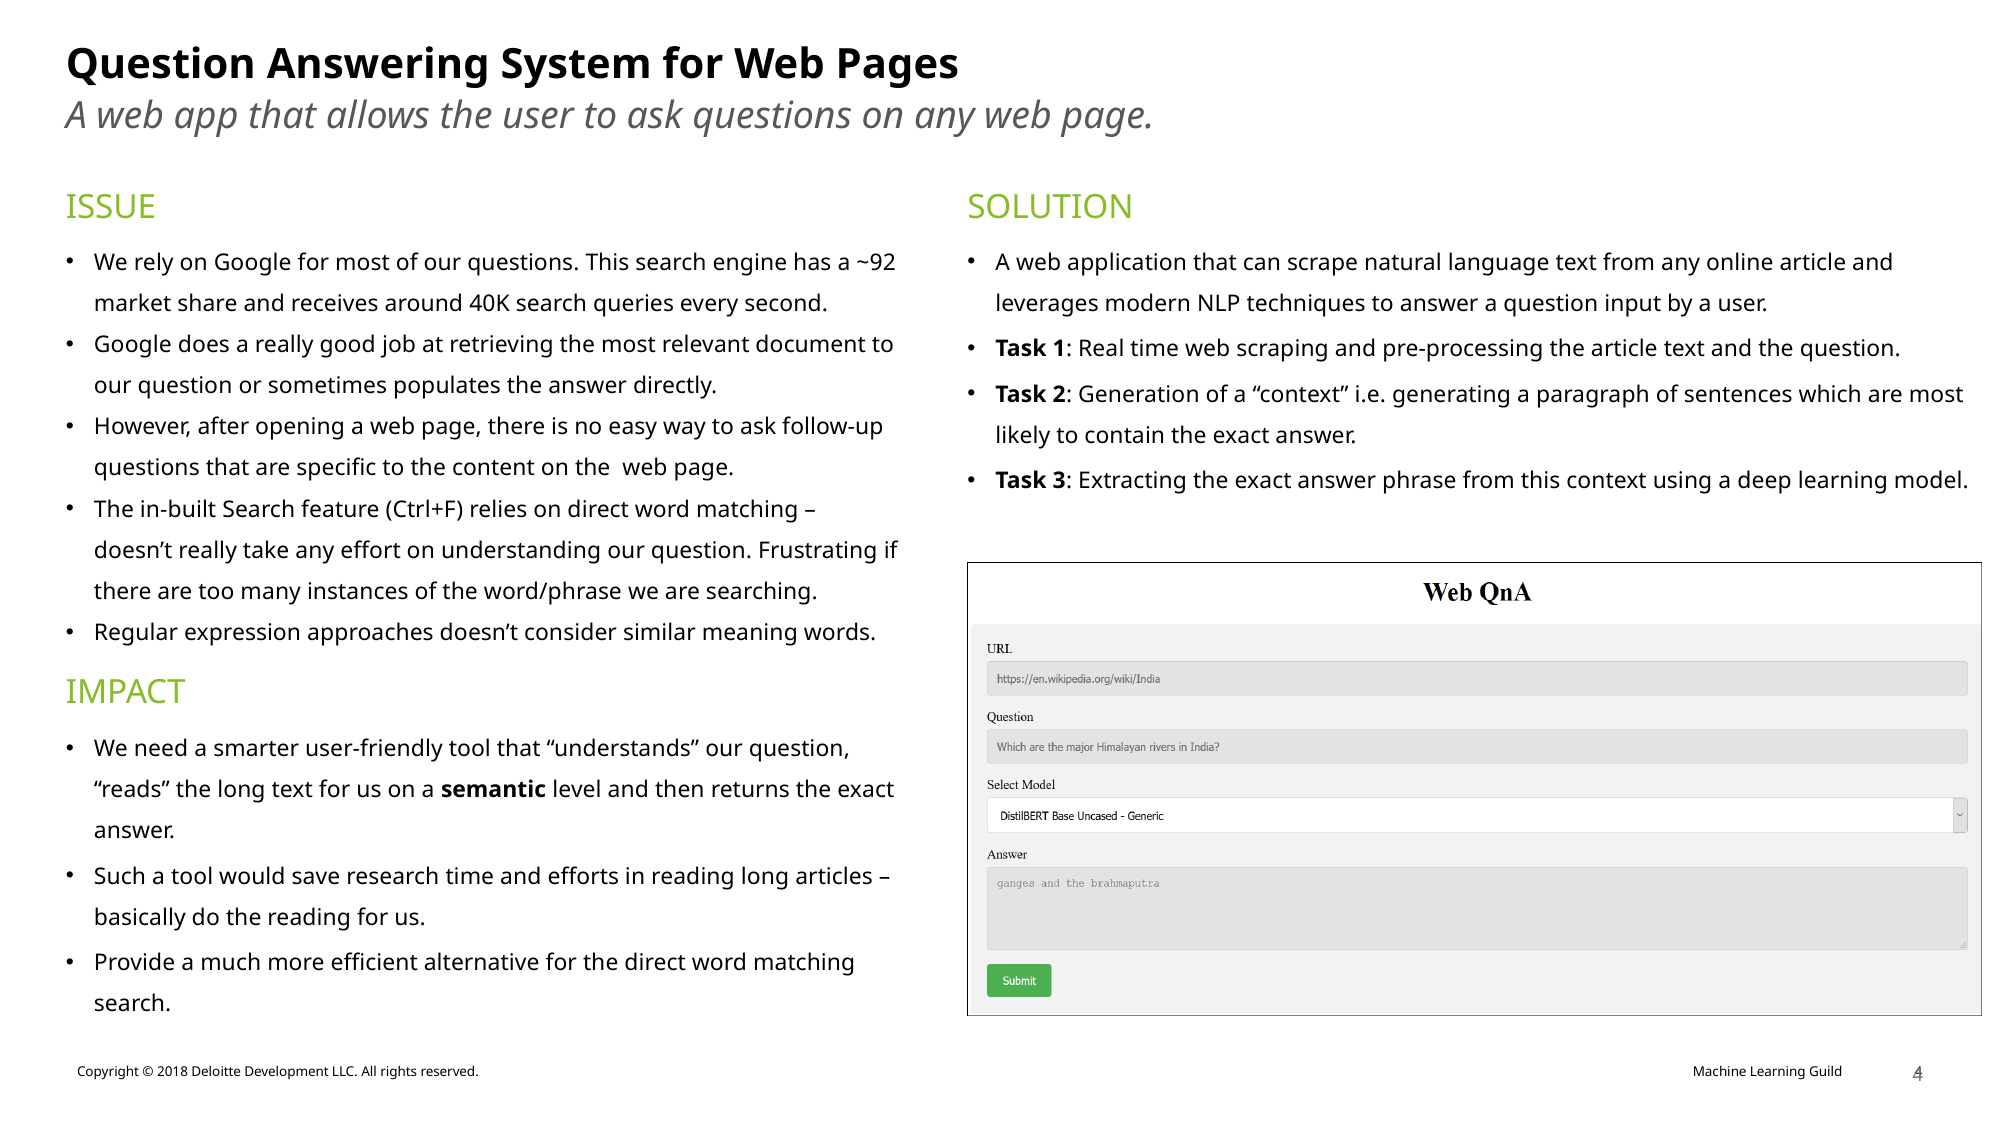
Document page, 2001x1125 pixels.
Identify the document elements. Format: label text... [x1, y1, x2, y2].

text_box A web application that can scrape natural language text from any online article and leverages modern NLP techniques to answer a question input by a user. Task 1: Real time web scraping and pre-processing the article text and the question. Task 2: Generation of a “context” i.e. generating a paragraph of sentences which are most likely to contain the exact answer. Task 3: Extracting the exact answer phrase from this context using a deep learning model. [967, 233, 1982, 494]
list A web app that allows the user to ask questions on any web page. [65, 92, 1912, 158]
text_box We rely on Google for most of our questions. This search engine has a ~92 market share and receives around 40K search queries every second. Google does a really good job at retrieving the most relevant document to our question or sometimes populates the answer directly. However, after opening a web page, there is no easy way to ask follow-up questions that are specific to the content on the web page. The in-built Search feature (Ctrl+F) relies on direct word matching – doesn’t really take any effort on understanding our question. Frustrating if there are too many instances of the word/phrase we are searching. Regular expression approaches doesn’t consider similar meaning words. [65, 233, 902, 646]
text_box 4 [1872, 1062, 1923, 1088]
text_box SOLUTION [967, 185, 1448, 226]
picture [967, 562, 1983, 1016]
text_box IMPACT [65, 670, 546, 711]
title Question Answering System for Web Pages [65, 36, 1912, 92]
text_box We need a smarter user-friendly tool that “understands” our question, “reads” the long text for us on a semantic level and then returns the exact answer. Such a tool would save research time and efforts in reading long articles – basically do the reading for us. Provide a much more efficient alternative for the direct word matching search. [65, 719, 902, 1017]
text_box ISSUE [65, 185, 546, 226]
